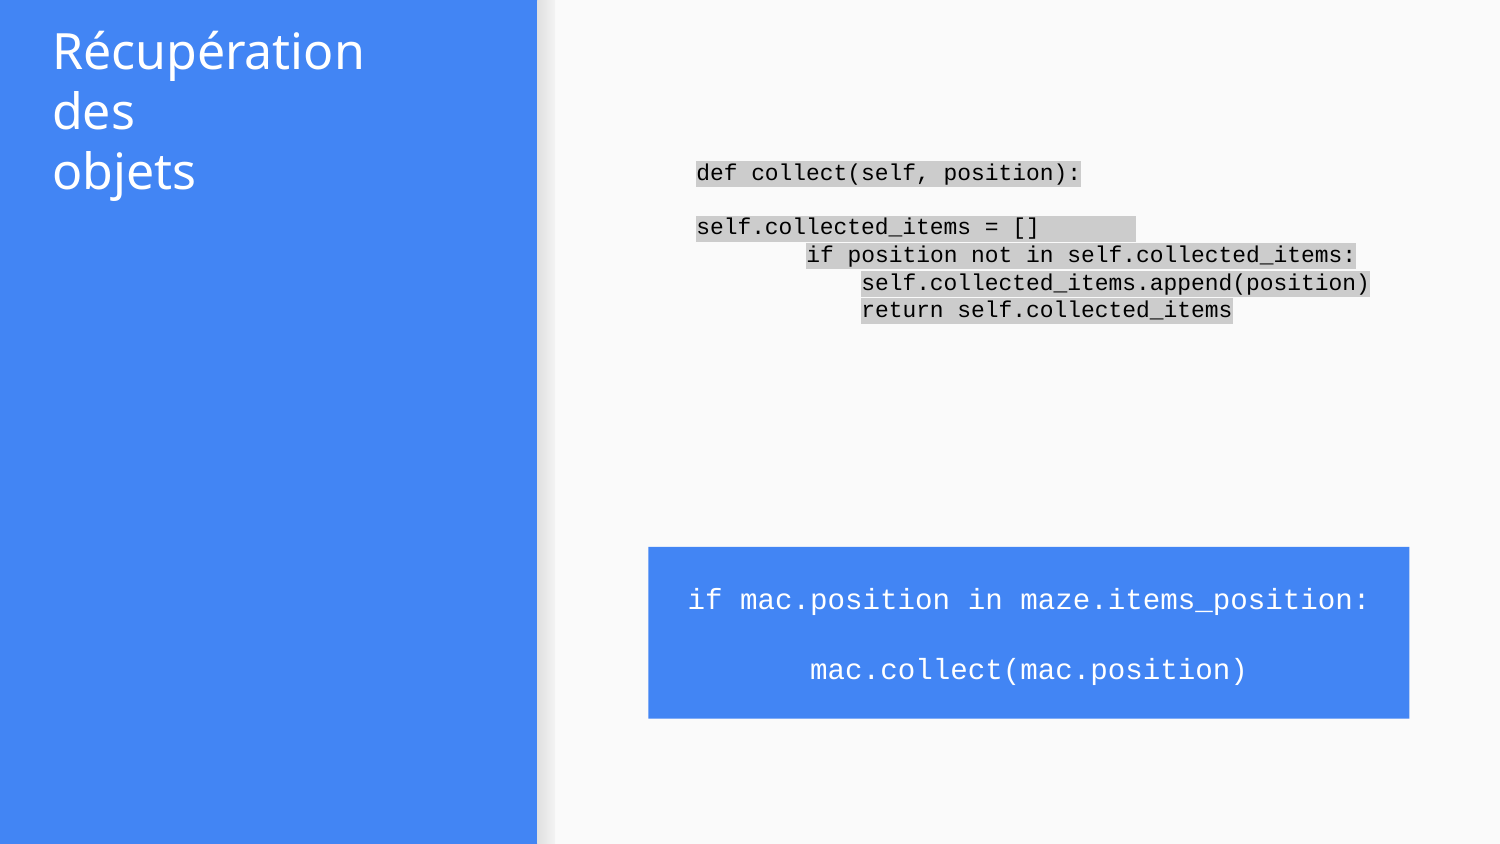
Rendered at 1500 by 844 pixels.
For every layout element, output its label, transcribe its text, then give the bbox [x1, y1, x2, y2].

text_box if mac.position in maze.items_position: mac.collect(mac.position) [648, 546, 1410, 719]
text_box def collect(self, position): self.collected_items = [] if position not in self.collected_items: self.collected_items.append(position) return self.collected_items [681, 142, 1400, 346]
title Récupération des objets [37, 58, 498, 216]
